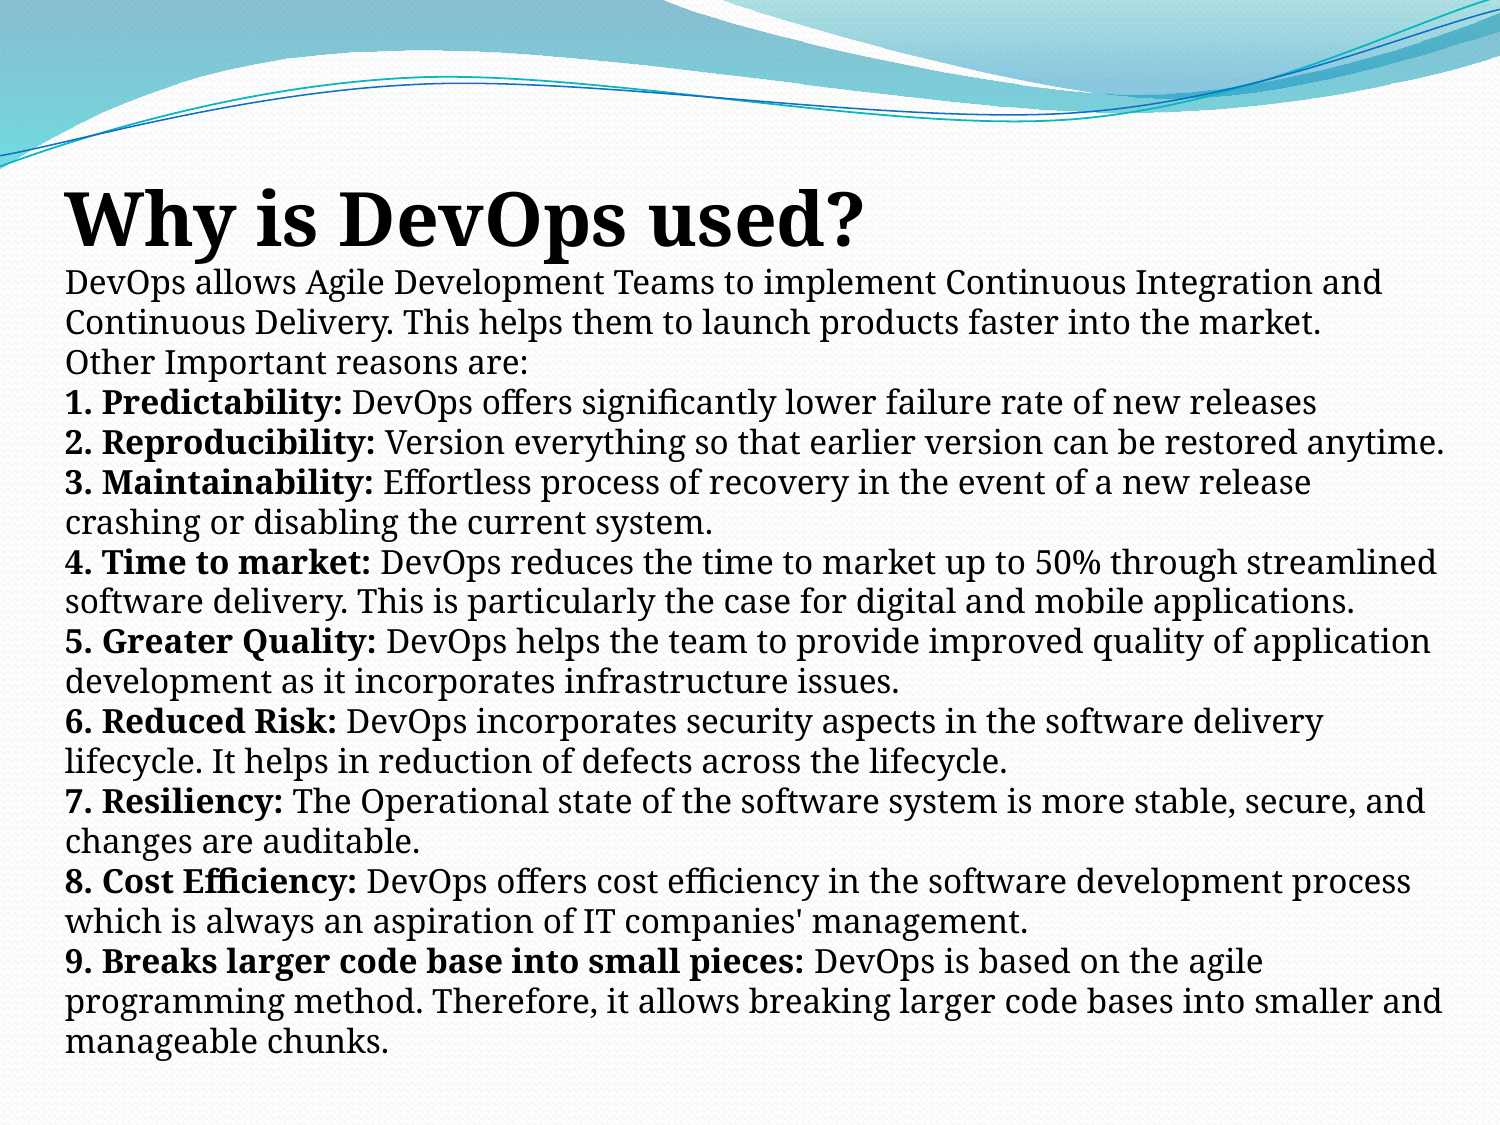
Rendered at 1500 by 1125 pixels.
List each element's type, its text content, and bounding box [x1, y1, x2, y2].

text_box Why is DevOps used? DevOps allows Agile Development Teams to implement Continuous Integration and Continuous Delivery. This helps them to launch products faster into the market. Other Important reasons are: 1. Predictability: DevOps offers significantly lower failure rate of new releases 2. Reproducibility: Version everything so that earlier version can be restored anytime. 3. Maintainability: Effortless process of recovery in the event of a new release crashing or disabling the current system. 4. Time to market: DevOps reduces the time to market up to 50% through streamlined software delivery. This is particularly the case for digital and mobile applications. 5. Greater Quality: DevOps helps the team to provide improved quality of application development as it incorporates infrastructure issues. 6. Reduced Risk: DevOps incorporates security aspects in the software delivery lifecycle. It helps in reduction of defects across the lifecycle. 7. Resiliency: The Operational state of the software system is more stable, secure, and changes are auditable. 8. Cost Efficiency: DevOps offers cost efficiency in the software development process which is always an aspiration of IT companies' management. 9. Breaks larger code base into small pieces: DevOps is based on the agile programming method. Therefore, it allows breaking larger code bases into smaller and manageable chunks. [49, 163, 1463, 1068]
